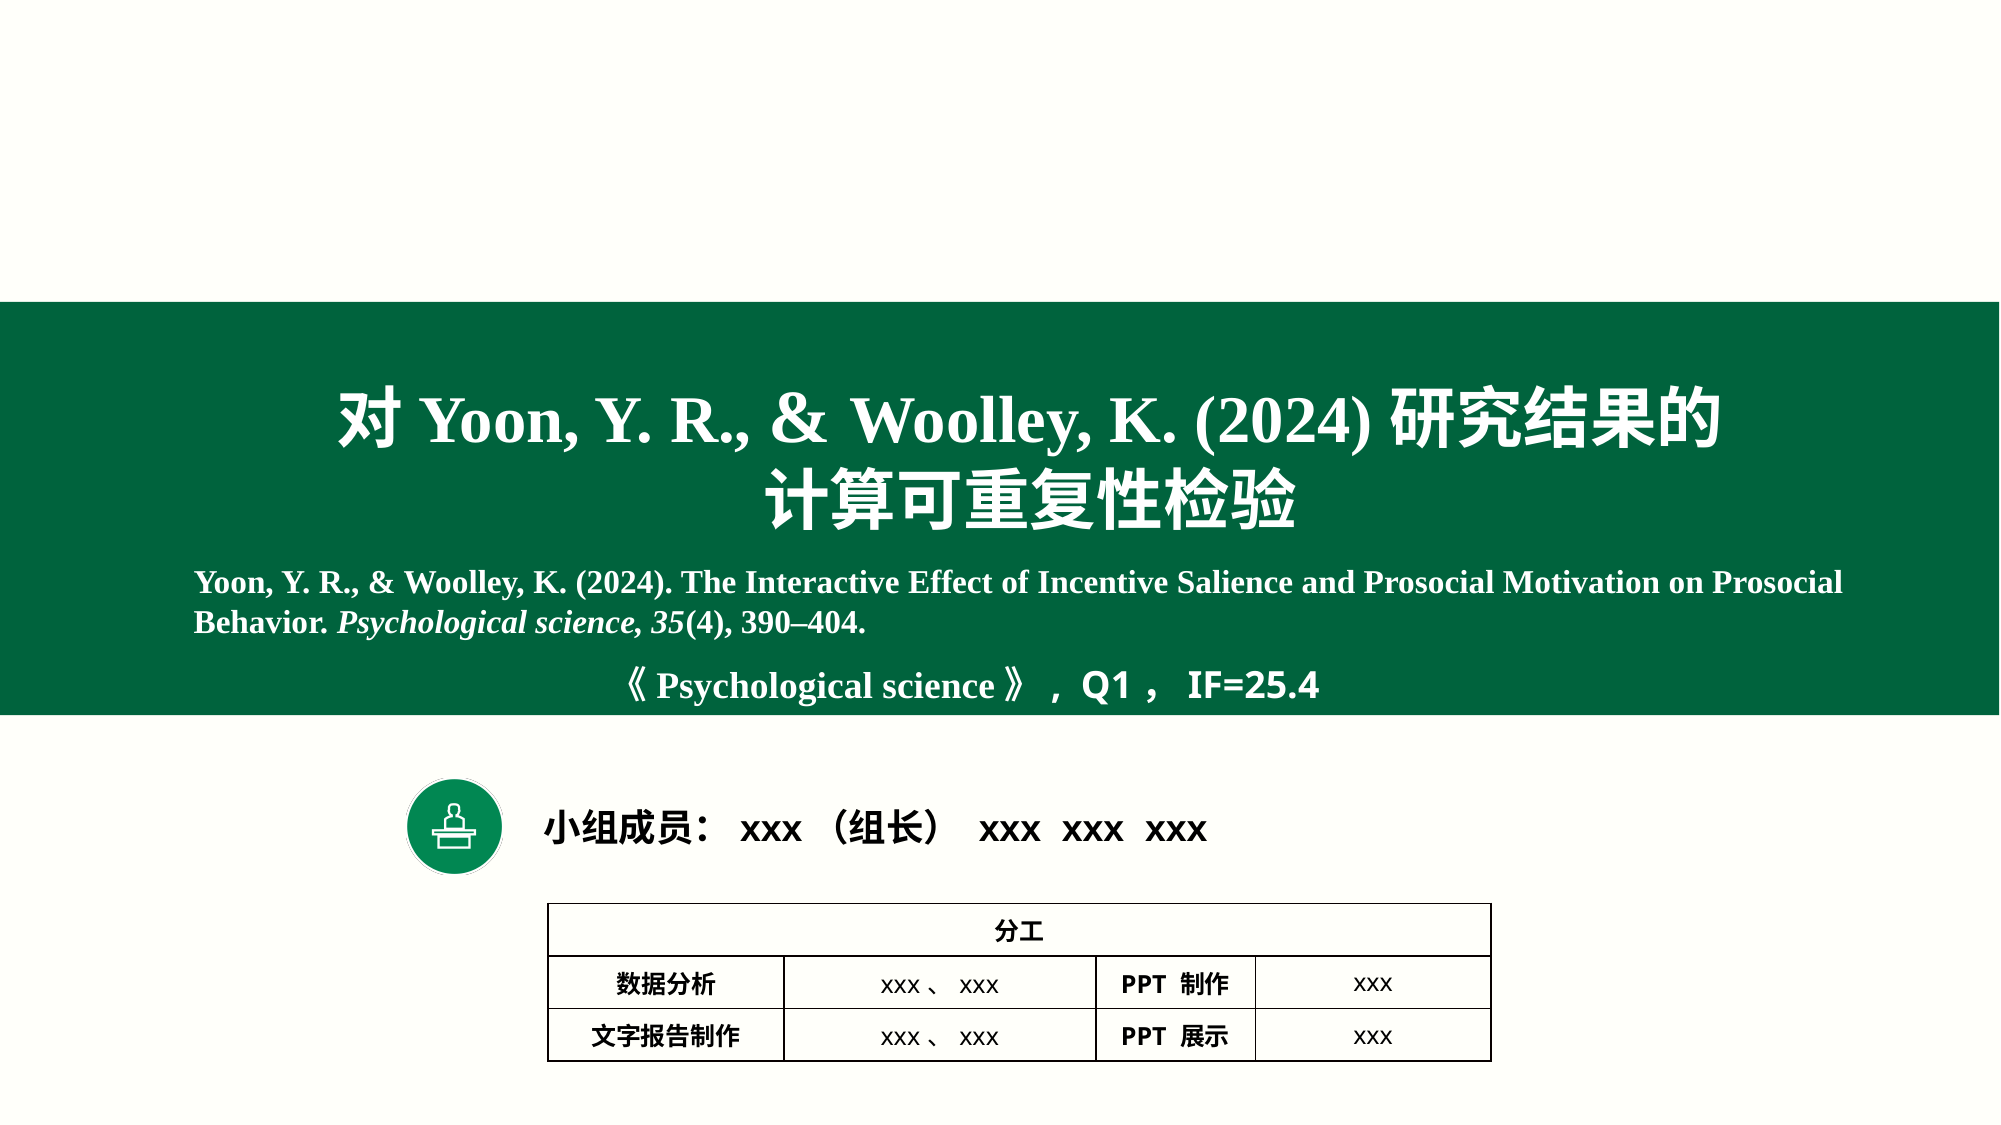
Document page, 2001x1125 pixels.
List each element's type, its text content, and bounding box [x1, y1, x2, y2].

text_box [0, 301, 2000, 716]
table_header 分工 [549, 904, 1490, 955]
table_cell PPT 制作 [1097, 957, 1255, 1008]
text_box 《Psychological science》, Q1，IF=25.4 [594, 653, 1446, 714]
table_cell xxx [1256, 1009, 1490, 1060]
table_cell xxx、xxx [785, 1009, 1095, 1060]
table_cell PPT 展示 [1097, 1009, 1255, 1060]
table_cell xxx、xxx [785, 957, 1095, 1008]
text_box 对Yoon, Y. R., & Woolley, K. (2024)研究结果的 计算可重复性检验 [188, 360, 1871, 546]
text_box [406, 778, 1574, 875]
table_cell 文字报告制作 [549, 1009, 783, 1060]
table_cell 数据分析 [549, 957, 783, 1008]
table_cell xxx [1256, 957, 1490, 1008]
text_box Yoon, Y. R., & Woolley, K. (2024). The Interactive Effect of Incentive Salience and Prosocial Motivation on Prosocial Behavior. Psychological science, 35(4), 390–404. [178, 552, 1861, 648]
